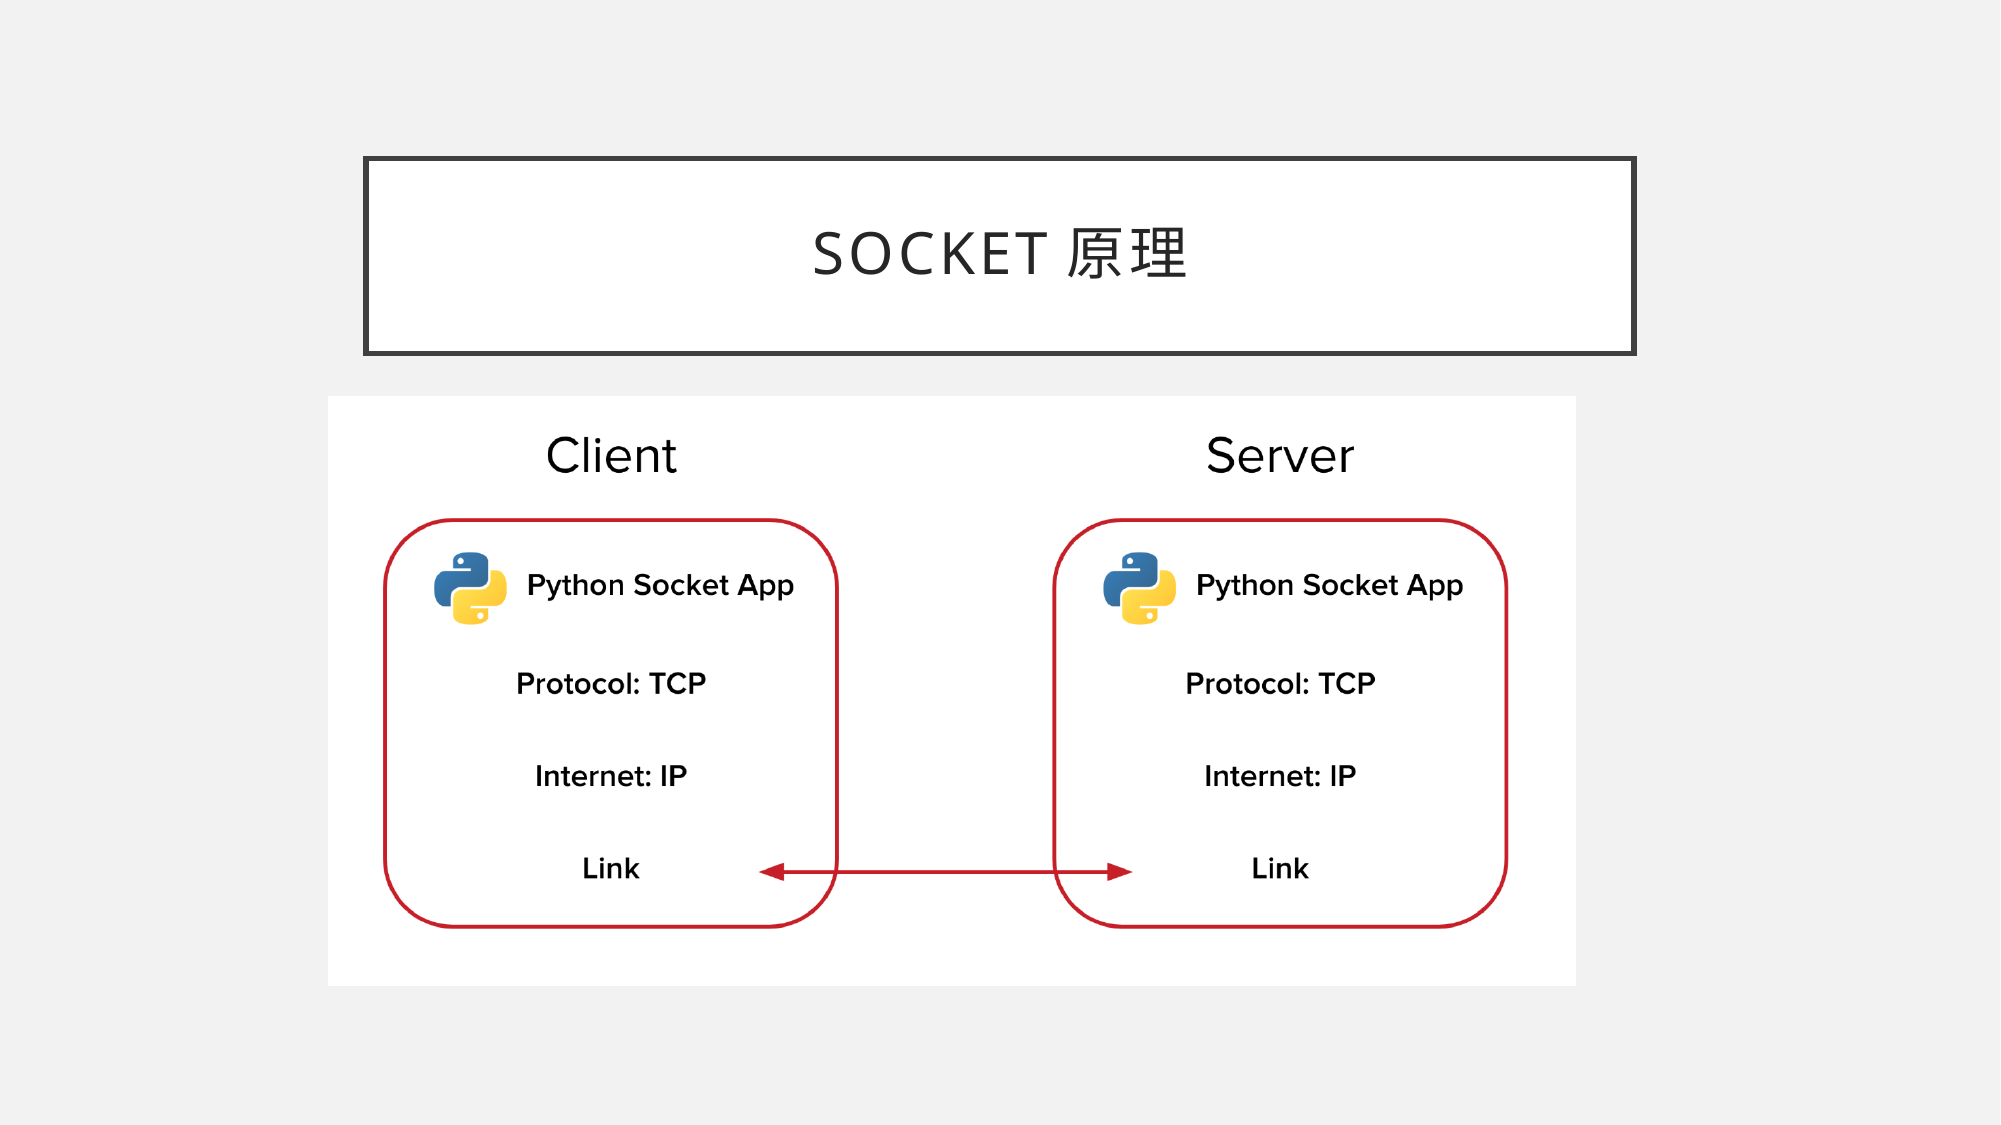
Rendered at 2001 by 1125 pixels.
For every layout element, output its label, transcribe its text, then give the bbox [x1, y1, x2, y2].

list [328, 396, 1576, 986]
title Socket原理 [363, 156, 1637, 356]
